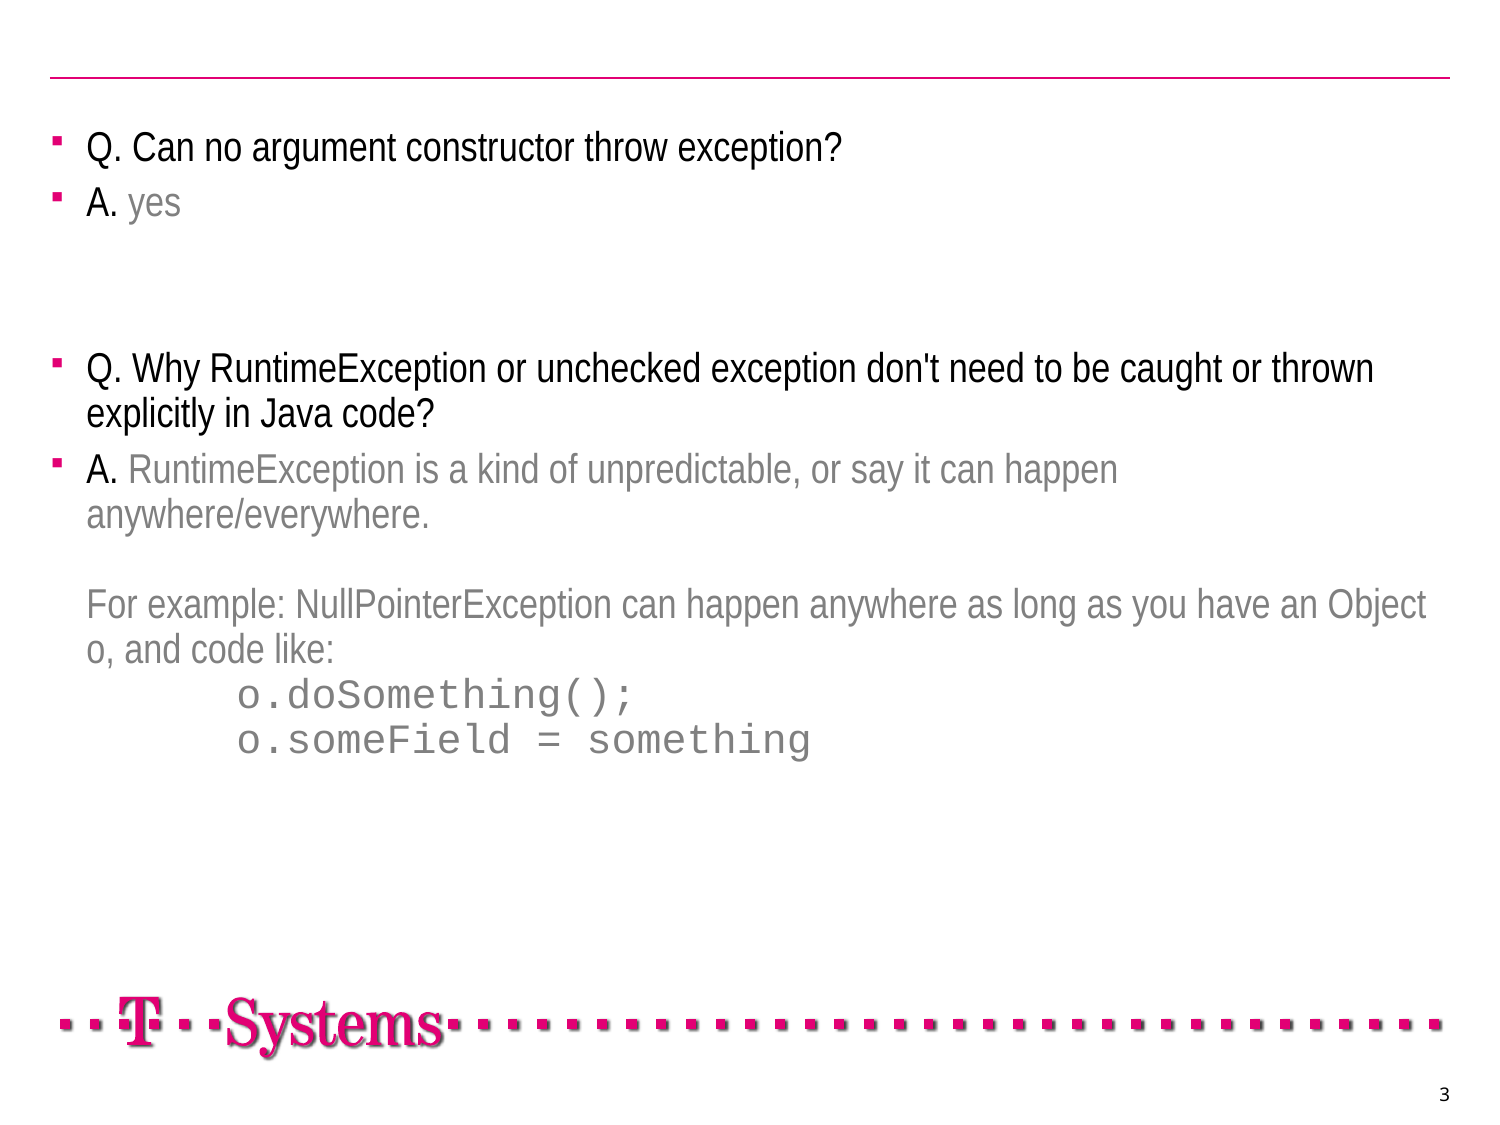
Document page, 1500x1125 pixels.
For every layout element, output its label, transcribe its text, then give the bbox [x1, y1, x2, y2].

list Q. Can no argument constructor throw exception? A. yes Q. Why RuntimeException or unchecked exception don't need to be caught or thrown explicitly in Java code? A. RuntimeException is a kind of unpredictable, or say it can happen anywhere/everywhere. For example: NullPointerException can happen anywhere as long as you have an Object o, and code like: o.doSomething(); o.someField = something; [50, 125, 1450, 988]
slide_number 3 [1361, 1082, 1451, 1107]
